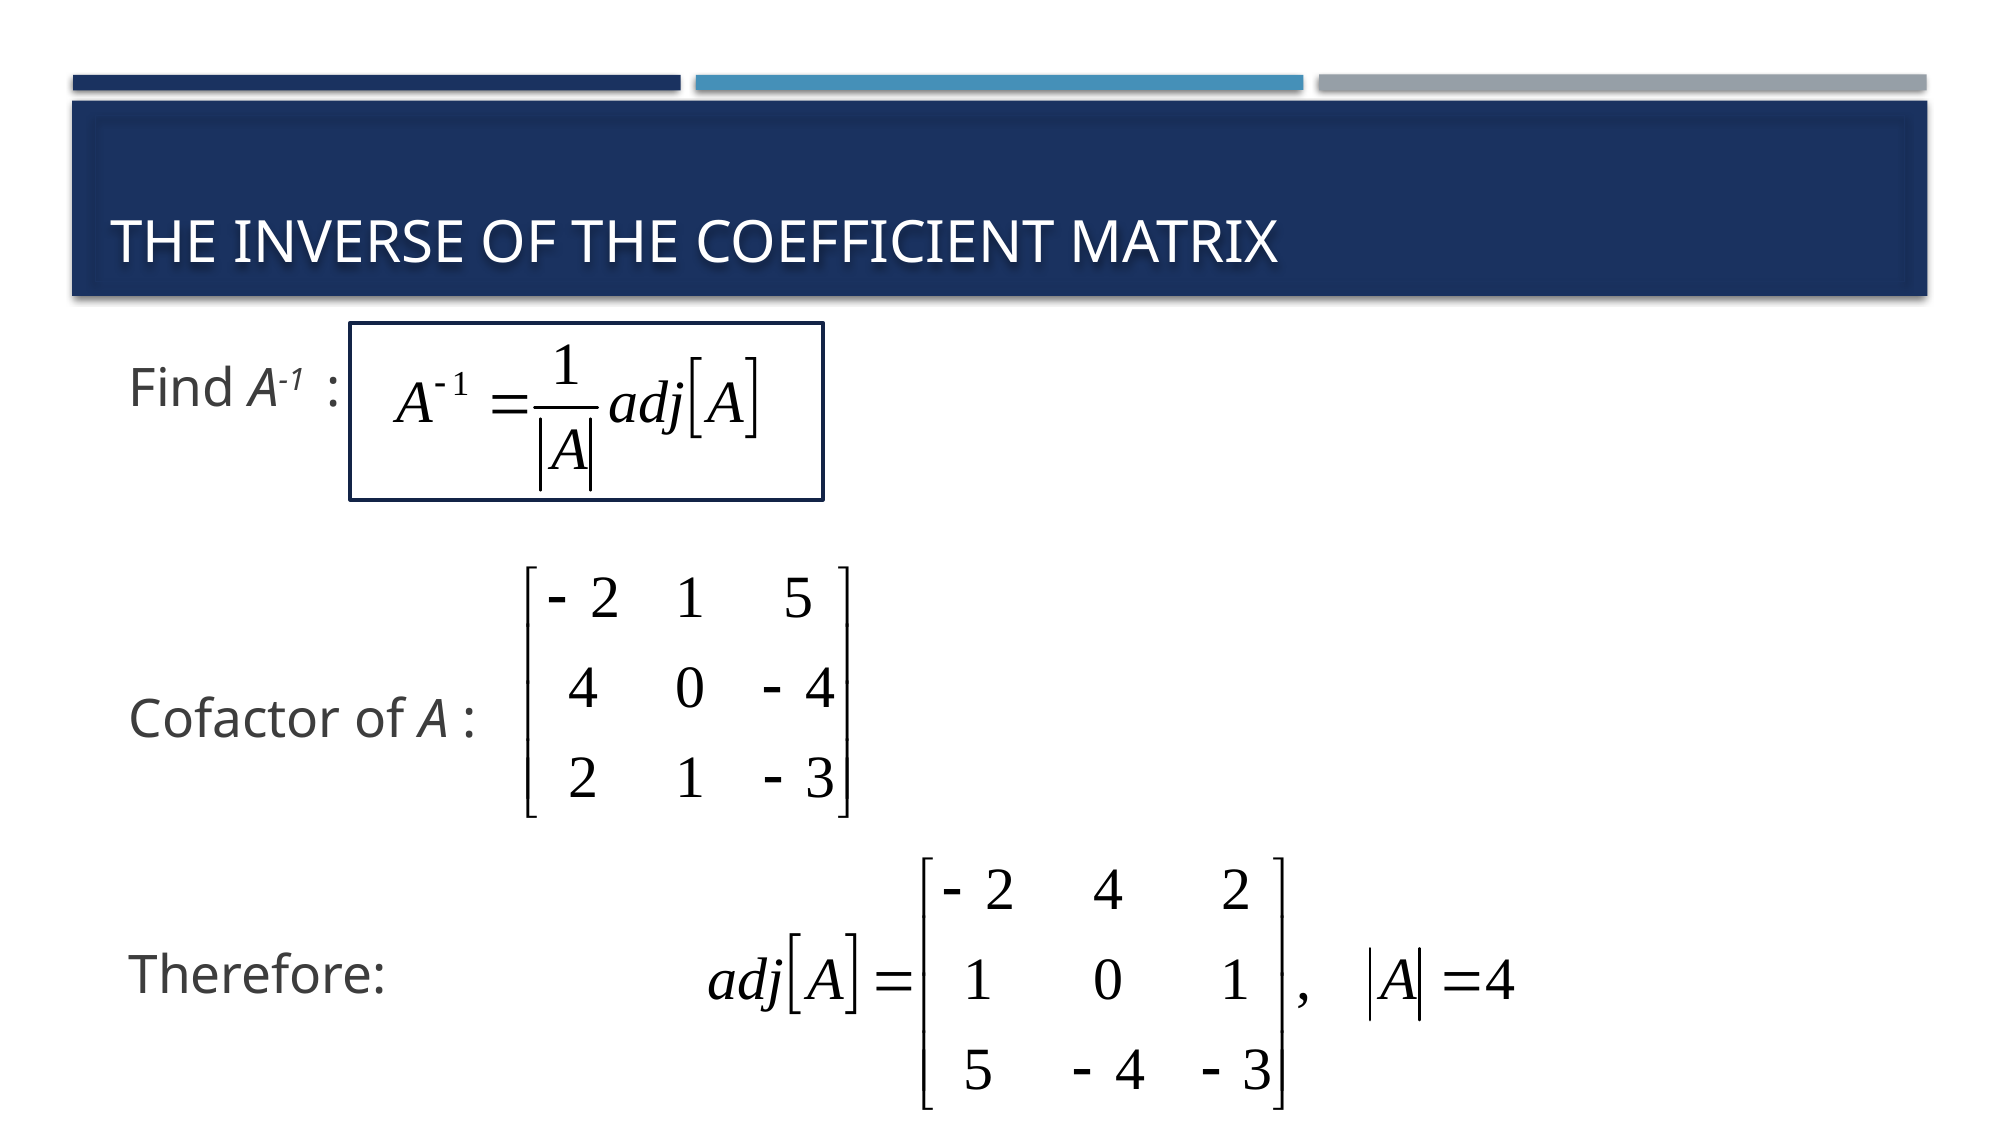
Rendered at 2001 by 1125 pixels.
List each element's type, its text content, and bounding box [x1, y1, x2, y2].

text_box [348, 321, 825, 502]
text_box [512, 552, 874, 833]
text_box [697, 843, 1525, 1125]
title THE INVERSE OF THE COEFFICIENT MATRIX [95, 115, 1905, 282]
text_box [382, 327, 769, 504]
list Find A-1 : Cofactor of A : Therefore: [95, 345, 1905, 1013]
